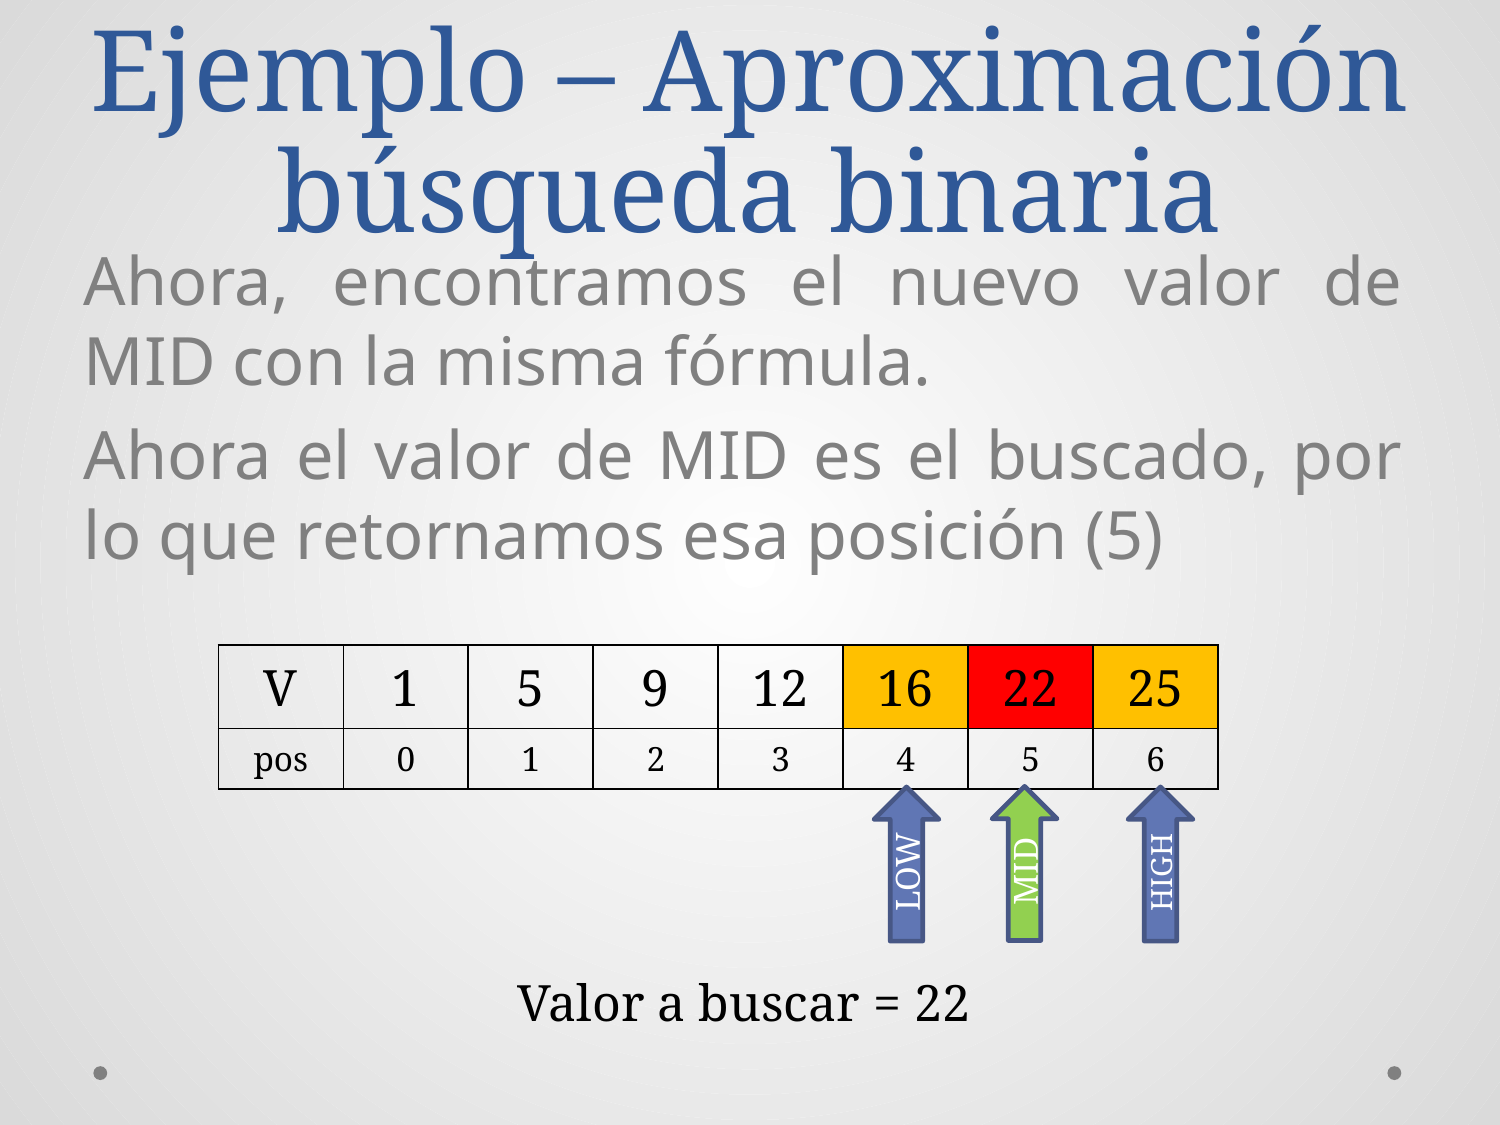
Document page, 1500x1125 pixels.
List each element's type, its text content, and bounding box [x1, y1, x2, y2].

table_header V [219, 646, 343, 728]
table_header 12 [719, 646, 842, 728]
table_cell 5 [969, 729, 1092, 788]
table_header 5 [469, 646, 592, 728]
title Ejemplo – Aproximación búsqueda binaria [75, 0, 1425, 263]
text_box MID [989, 783, 1060, 943]
table_cell 1 [469, 729, 592, 788]
table_cell pos [219, 729, 343, 788]
table_cell 6 [1094, 729, 1217, 788]
list Ahora, encontramos el nuevo valor de MID con la misma fórmula. Ahora el valor de MID es el buscado, por lo que retornamos esa posición (5) [69, 231, 1419, 528]
table_header 25 [1094, 646, 1217, 728]
table_header 16 [844, 646, 967, 728]
text_box Valor a buscar = 22 [503, 964, 985, 1039]
table_header 1 [344, 646, 467, 728]
table_cell 3 [719, 729, 842, 788]
table_header 22 [969, 646, 1092, 728]
table_cell 0 [344, 729, 467, 788]
text_box HIGH [1125, 784, 1196, 944]
table_cell 4 [844, 729, 967, 788]
table_header 9 [594, 646, 717, 728]
text_box LOW [871, 784, 942, 944]
table_cell 2 [594, 729, 717, 788]
